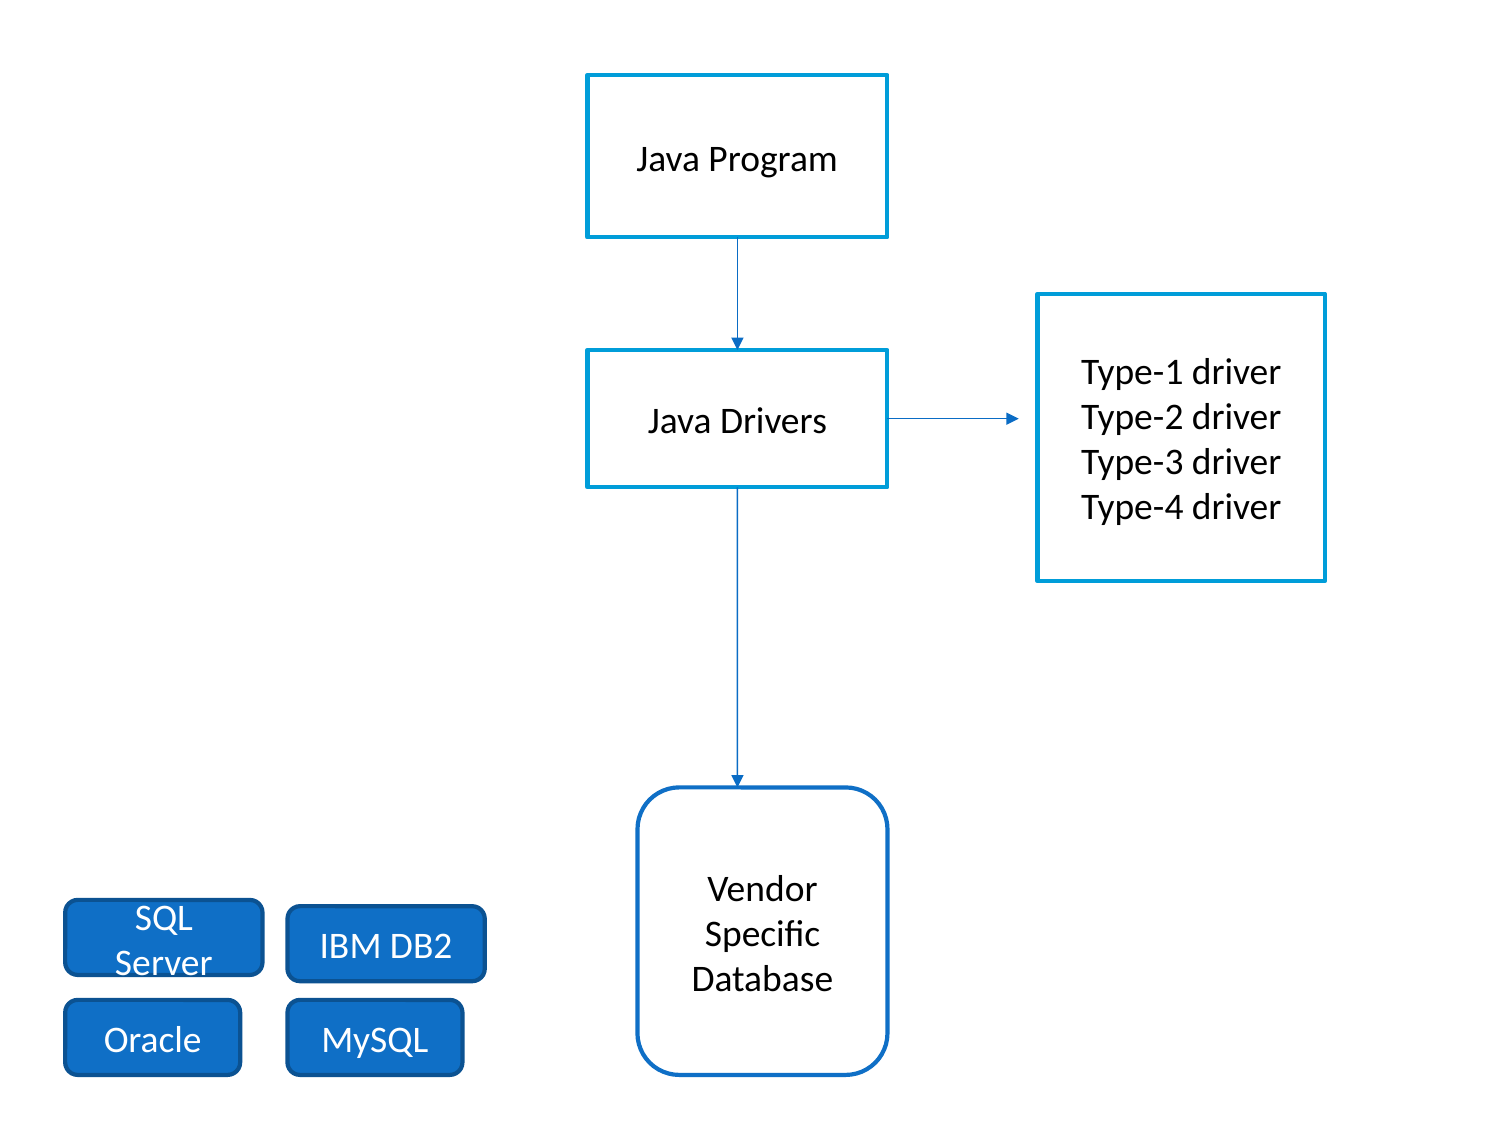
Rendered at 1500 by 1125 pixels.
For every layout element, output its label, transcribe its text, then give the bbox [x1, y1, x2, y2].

text_box Type-1 driver Type-2 driver Type-3 driver Type-4 driver [1035, 292, 1327, 583]
text_box Java Drivers [585, 348, 889, 489]
text_box Vendor Specific Database [635, 785, 890, 1078]
text_box Java Program [585, 73, 889, 239]
text_box Oracle [63, 997, 243, 1078]
text_box MySQL [285, 997, 465, 1078]
text_box SQL Server [63, 897, 265, 978]
text_box IBM DB2 [285, 904, 487, 984]
